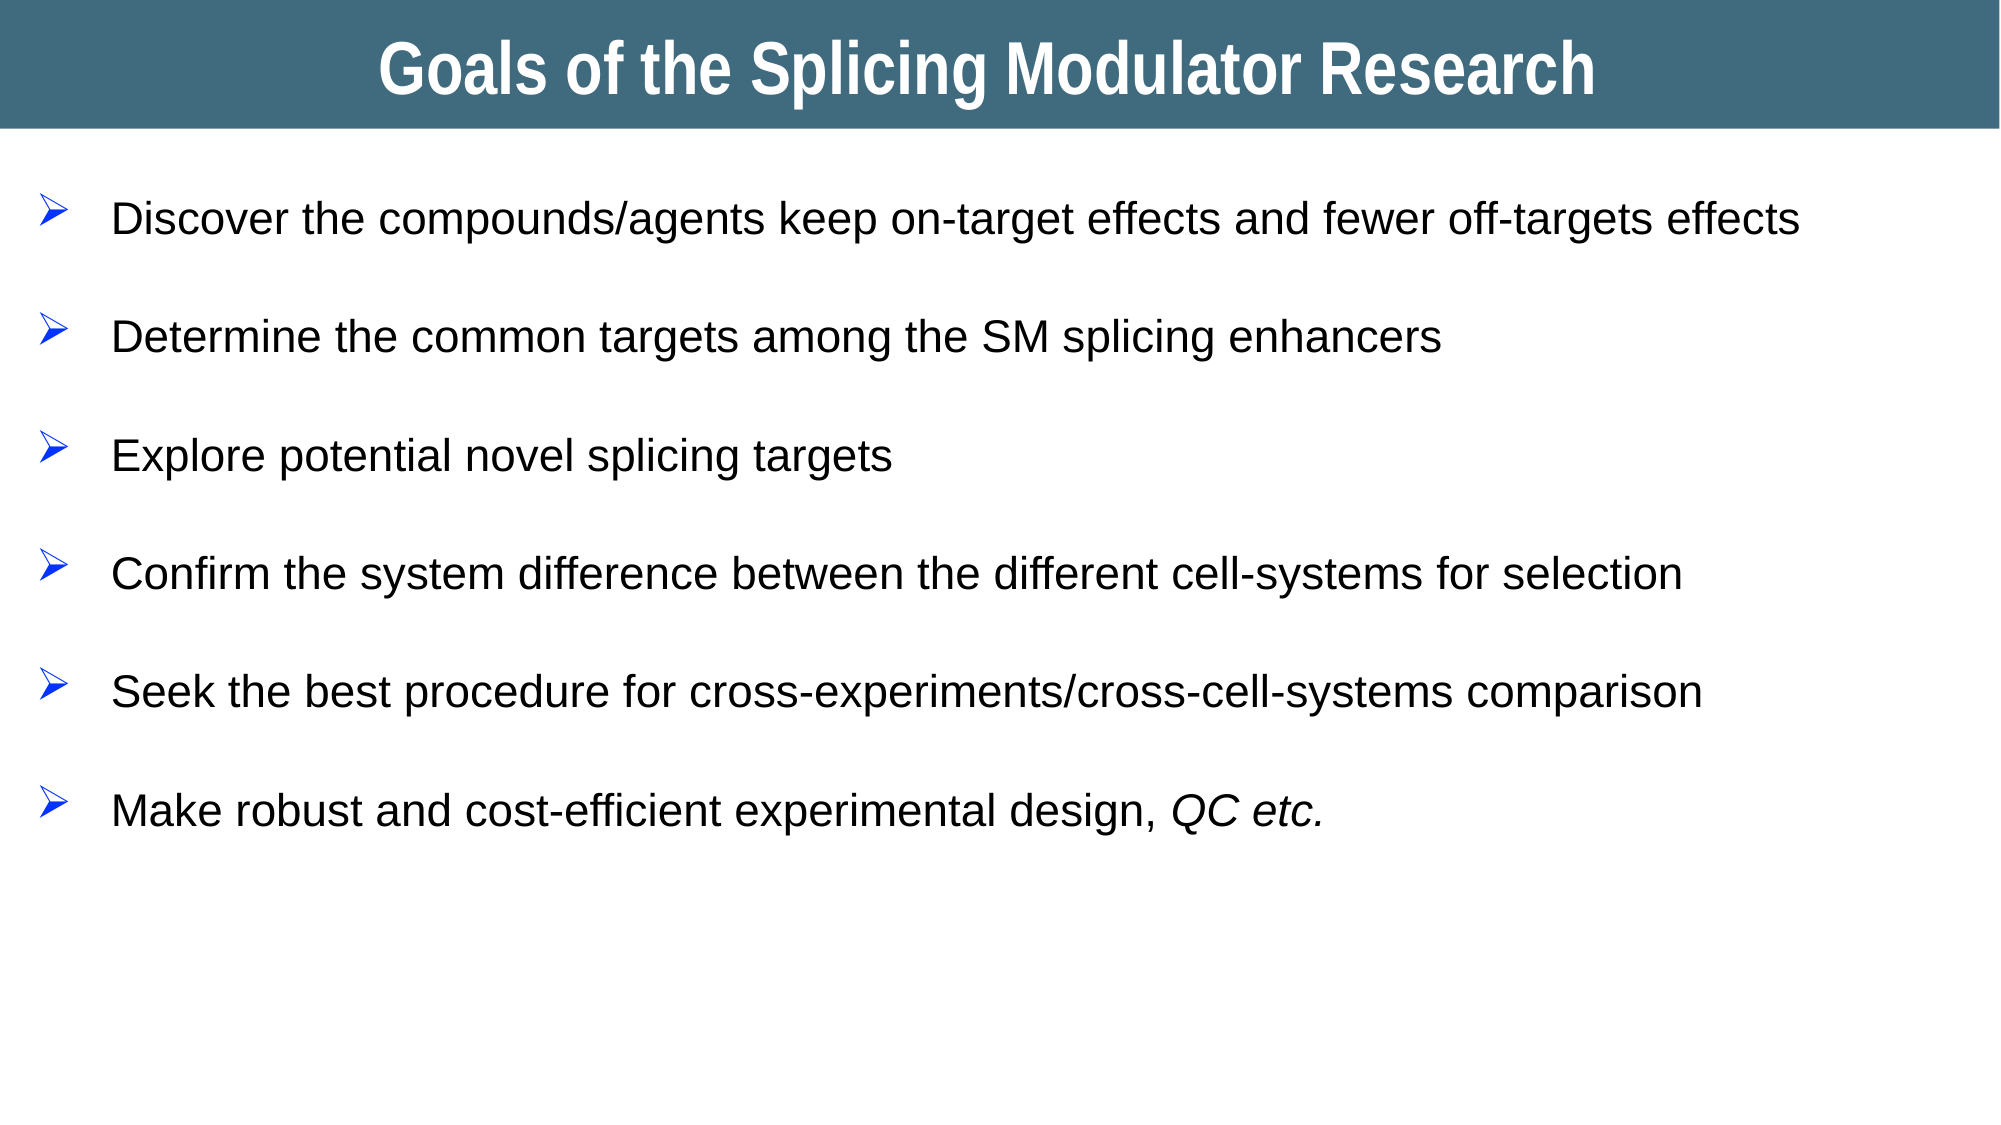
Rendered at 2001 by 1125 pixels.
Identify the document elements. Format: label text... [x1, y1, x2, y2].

text_box Goals of the Splicing Modulator Research [0, 0, 2000, 129]
text_box Discover the compounds/agents keep on-target effects and fewer off-targets effects Determine the common targets among the SM splicing enhancers Explore potential novel splicing targets Confirm the system difference between the different cell-systems for selection Seek the best procedure for cross-experiments/cross-cell-systems comparison Make robust and cost-efficient experimental design, QC etc. [20, 181, 1912, 944]
